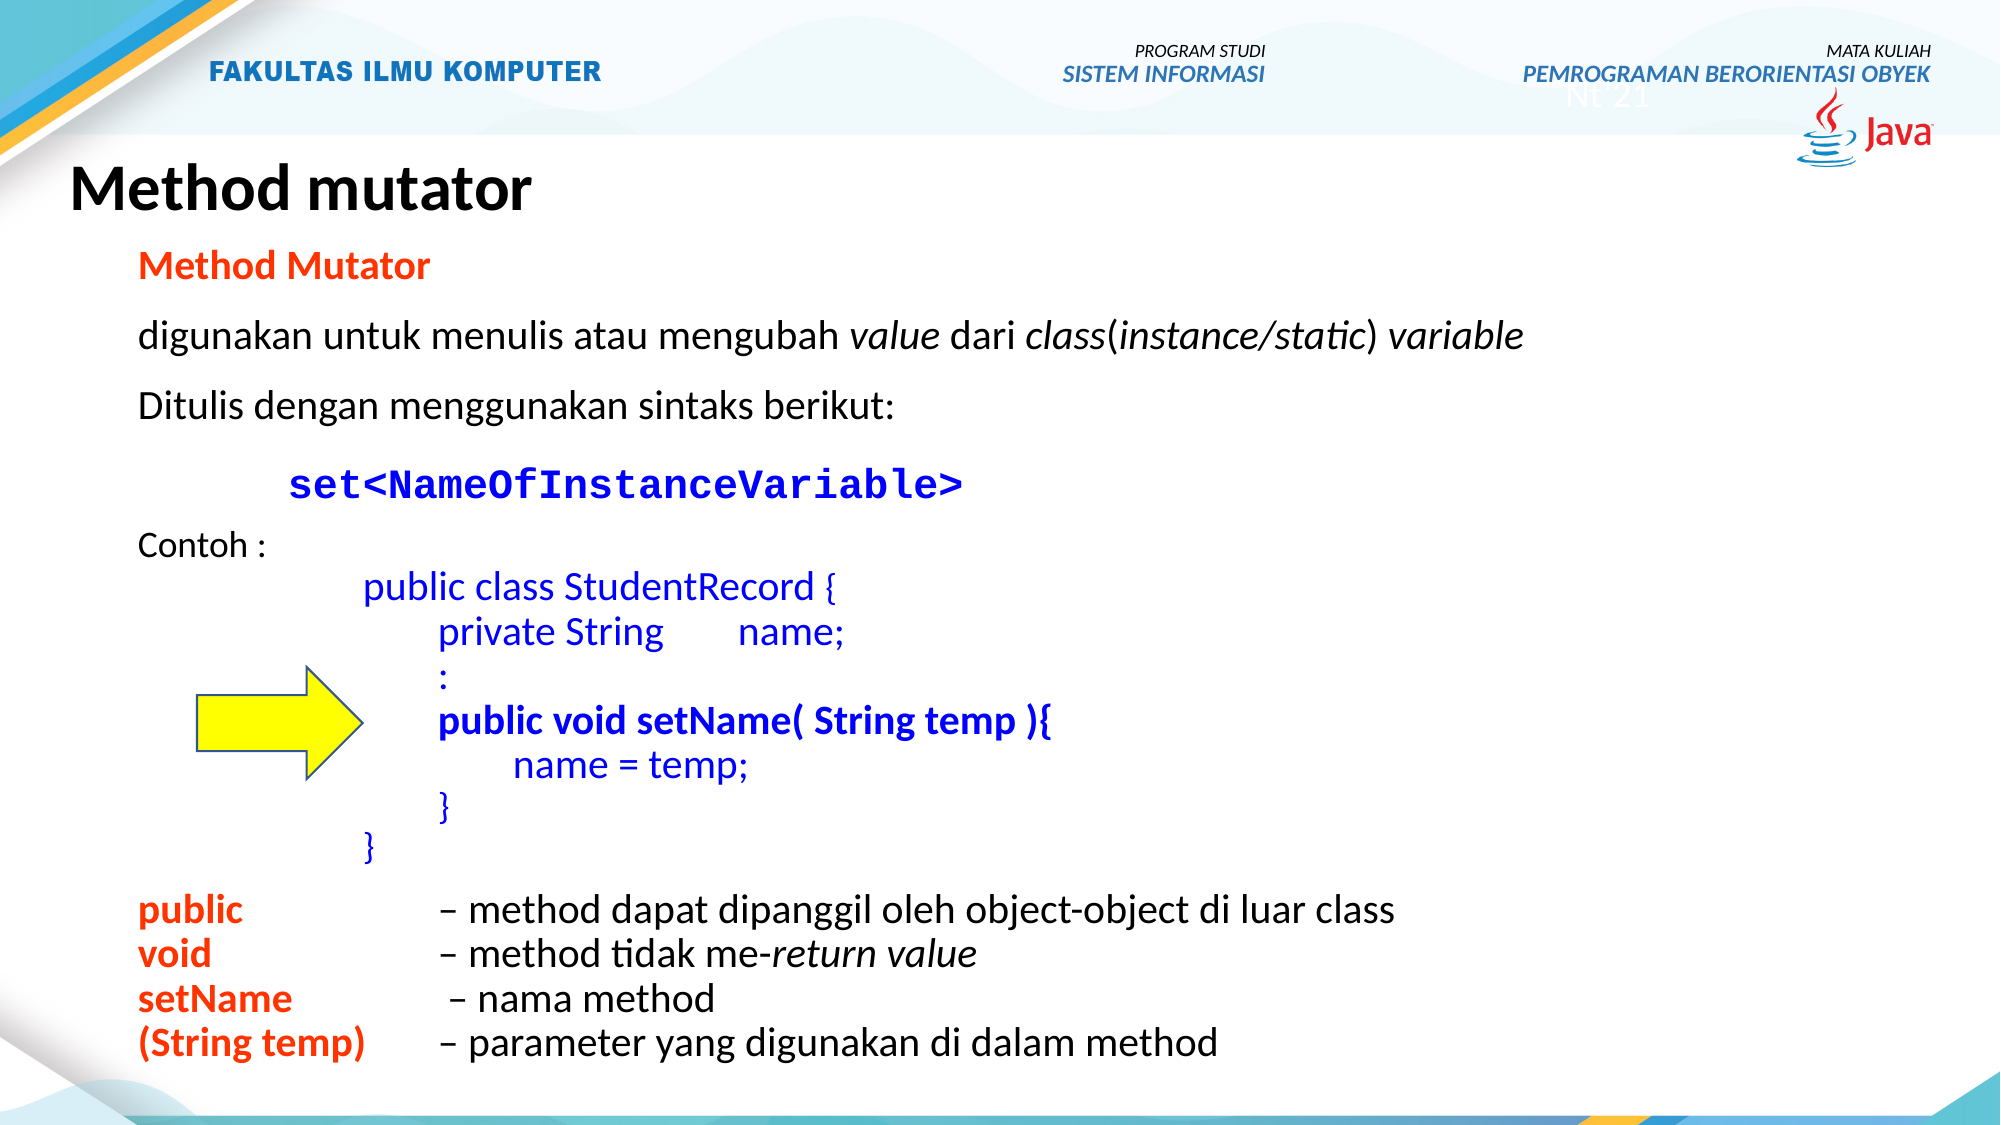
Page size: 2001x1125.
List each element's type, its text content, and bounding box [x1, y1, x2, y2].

text_box [195, 664, 365, 782]
text_box Method Mutator digunakan untuk menulis atau mengubah value dari class(instance/static) variable Ditulis dengan menggunakan sintaks berikut: set<NameOfInstanceVariable> Contoh : public class StudentRecord { private String name; : public void setName( String temp ){ name = temp; } } public – method dapat dipanggil oleh object-object di luar class void – method tidak me-return value setName – nama method (String temp) – parameter yang digunakan di dalam method [123, 230, 1897, 1073]
text_box PROGRAM STUDI SISTEM INFORMASI [904, 33, 1281, 118]
picture [0, 0, 2000, 1125]
text_box MATA KULIAH PEMROGRAMAN BERORIENTASI OBYEK [1487, 33, 1947, 118]
text_box Nt’21 [1550, 62, 1711, 123]
text_box Method mutator [55, 136, 699, 232]
